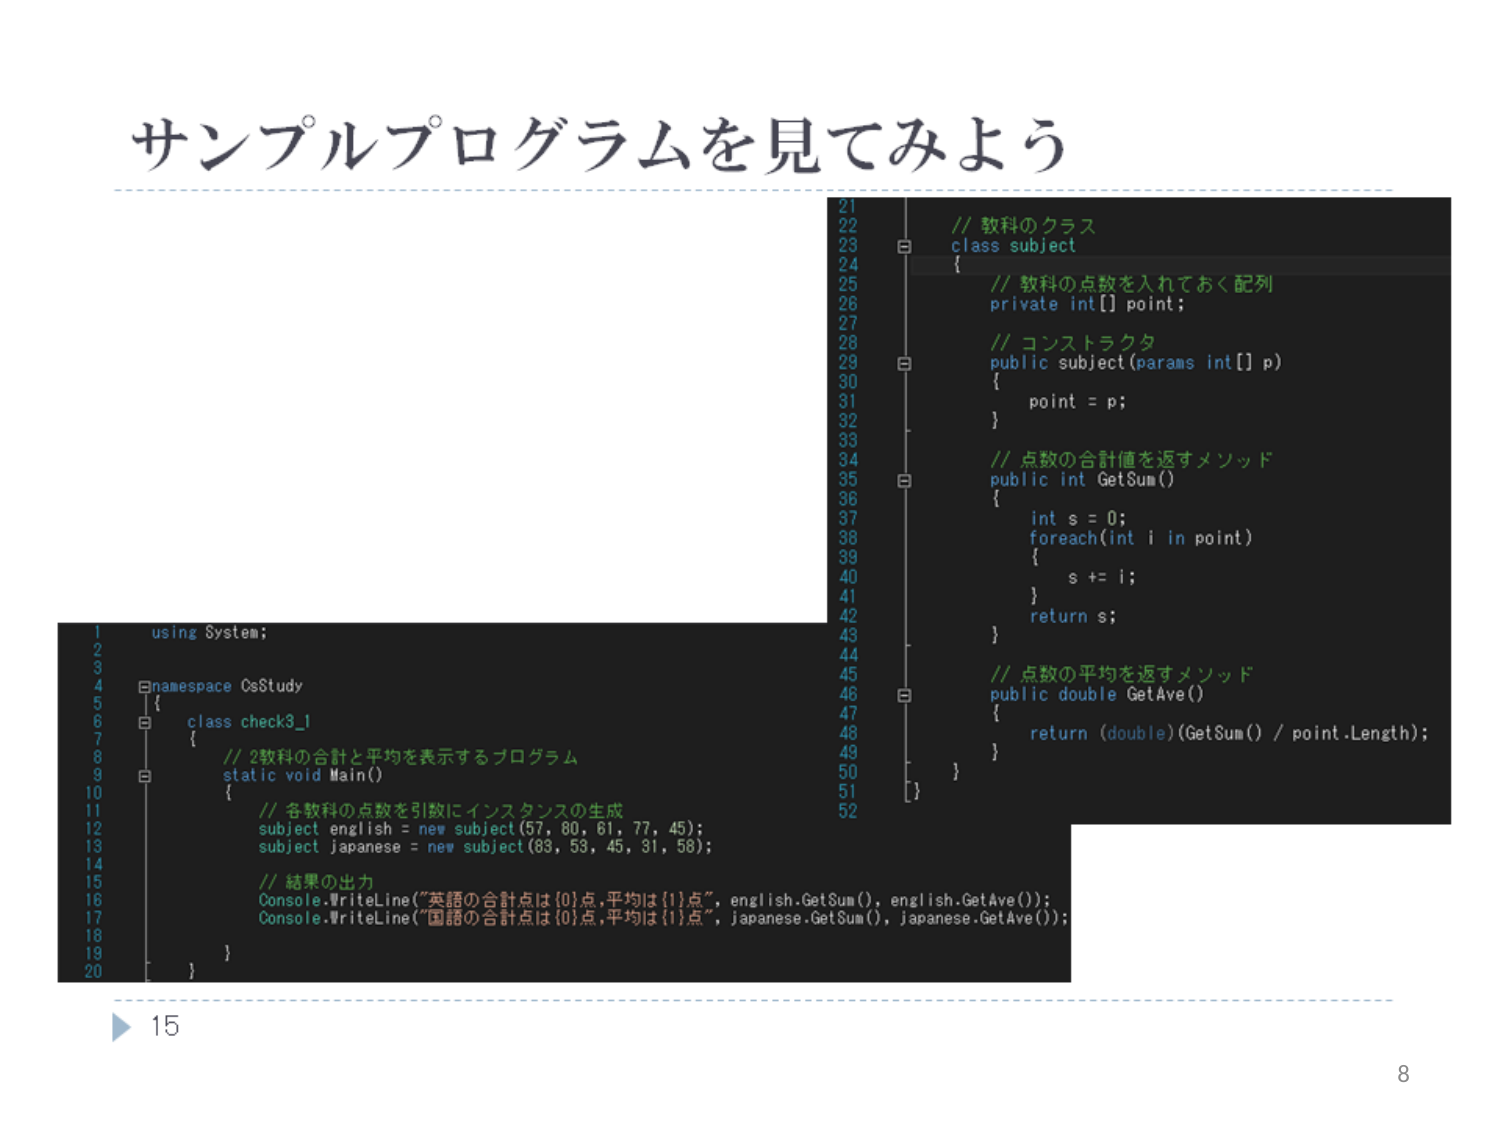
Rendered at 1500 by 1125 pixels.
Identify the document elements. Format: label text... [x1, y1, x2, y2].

picture [47, 74, 1453, 1051]
slide_number 8 [1074, 1057, 1425, 1103]
